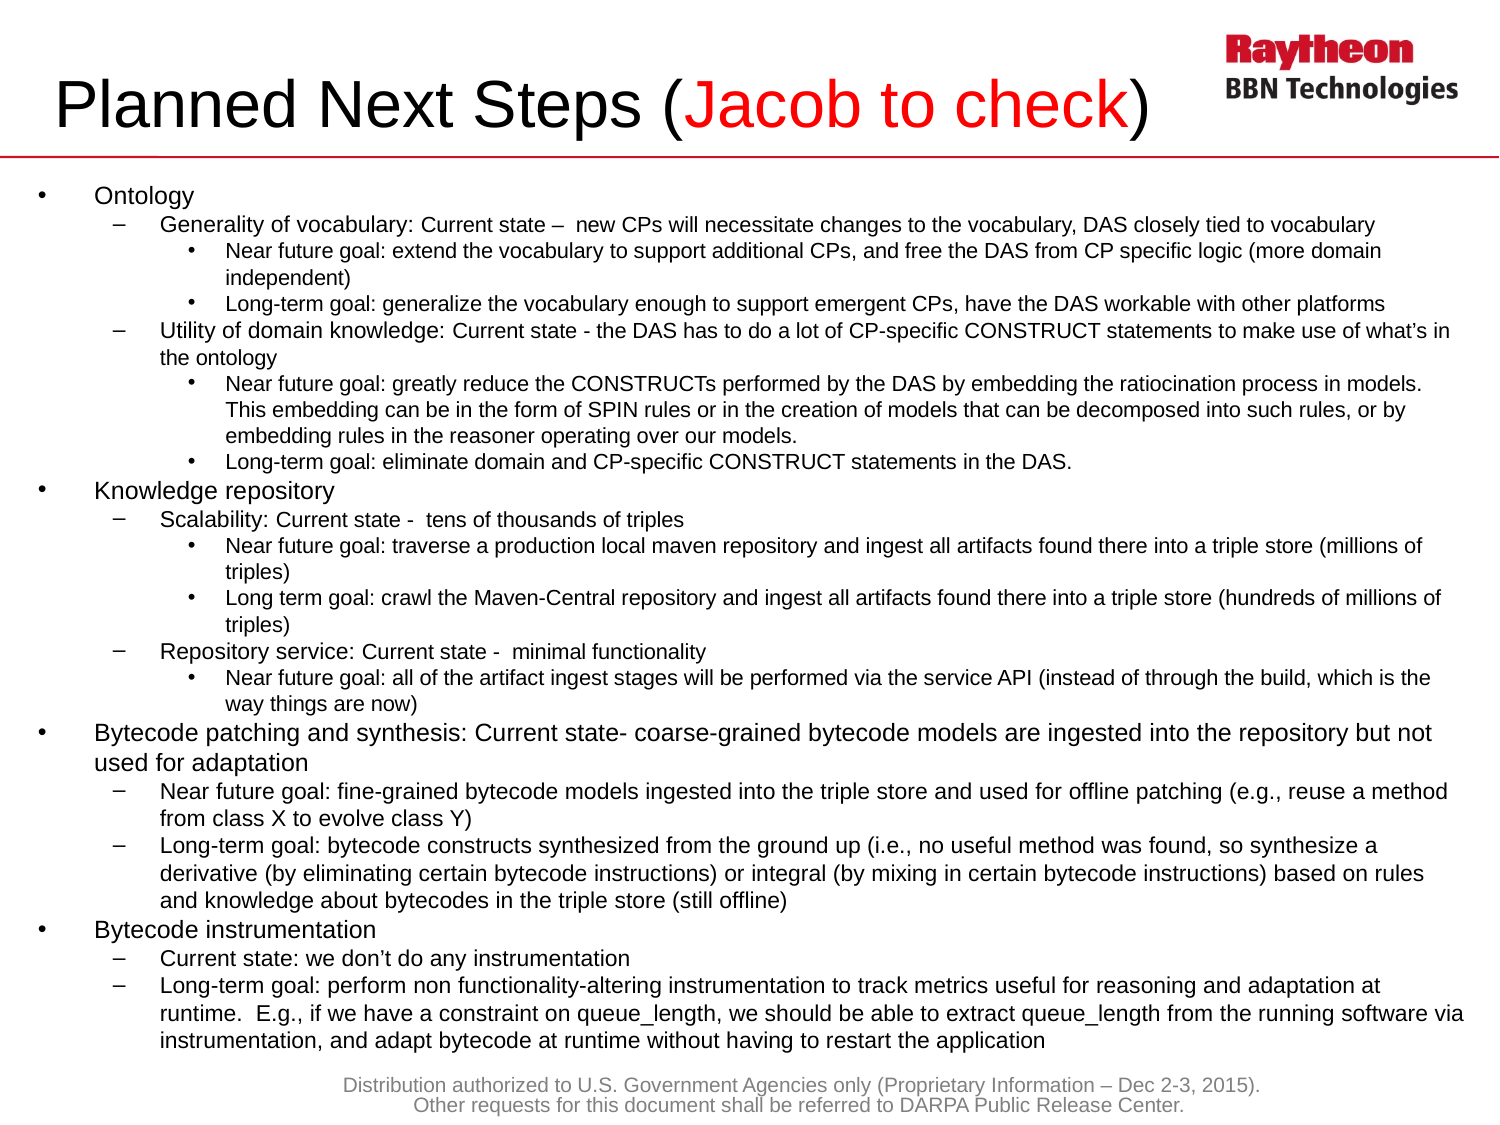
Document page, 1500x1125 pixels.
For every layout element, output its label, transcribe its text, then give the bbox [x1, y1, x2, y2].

title Planned Next Steps (Jacob to check) [39, 44, 1390, 158]
picture [1222, 31, 1460, 108]
list Ontology Generality of vocabulary: Current state – new CPs will necessitate changes to the vocabulary, DAS closely tied to vocabulary Near future goal: extend the vocabulary to support additional CPs, and free the DAS from CP specific logic (more domain independent) Long-term goal: generalize the vocabulary enough to support emergent CPs, have the DAS workable with other platforms Utility of domain knowledge: Current state - the DAS has to do a lot of CP-specific CONSTRUCT statements to make use of what’s in the ontology Near future goal: greatly reduce the CONSTRUCTs performed by the DAS by embedding the ratiocination process in models. This embedding can be in the form of SPIN rules or in the creation of models that can be decomposed into such rules, or by embedding rules in the reasoner operating over our models. Long-term goal: eliminate domain and CP-specific CONSTRUCT statements in the DAS. Knowledge repository Scalability: Current state - tens of thousands of triples Near future goal: traverse a production local maven repository and ingest all artifacts found there into a triple store (millions of triples) Long term goal: crawl the Maven-Central repository and ingest all artifacts found there into a triple store (hundreds of millions of triples) Repository service: Current state - minimal functionality Near future goal: all of the artifact ingest stages will be performed via the service API (instead of through the build, which is the way things are now) Bytecode patching and synthesis: Current state- coarse-grained bytecode models are ingested into the repository but not used for adaptation Near future goal: fine-grained bytecode models ingested into the triple store and used for offline patching (e.g., reuse a method from class X to evolve class Y) Long-term goal: bytecode constructs synthesized from the ground up (i.e., no useful method was found, so synthesize a derivative (by eliminating certain bytecode instructions) or integral (by mixing in certain bytecode instructions) based on rules and knowledge about bytecodes in the triple store (still offline) Bytecode instrumentation Current state: we don’t do any instrumentation Long-term goal: perform non functionality-altering instrumentation to track metrics useful for reasoning and adaptation at runtime. E.g., if we have a constraint on queue_length, we should be able to extract queue_length from the running software via instrumentation, and adapt bytecode at runtime without having to restart the application [22, 171, 1483, 1078]
